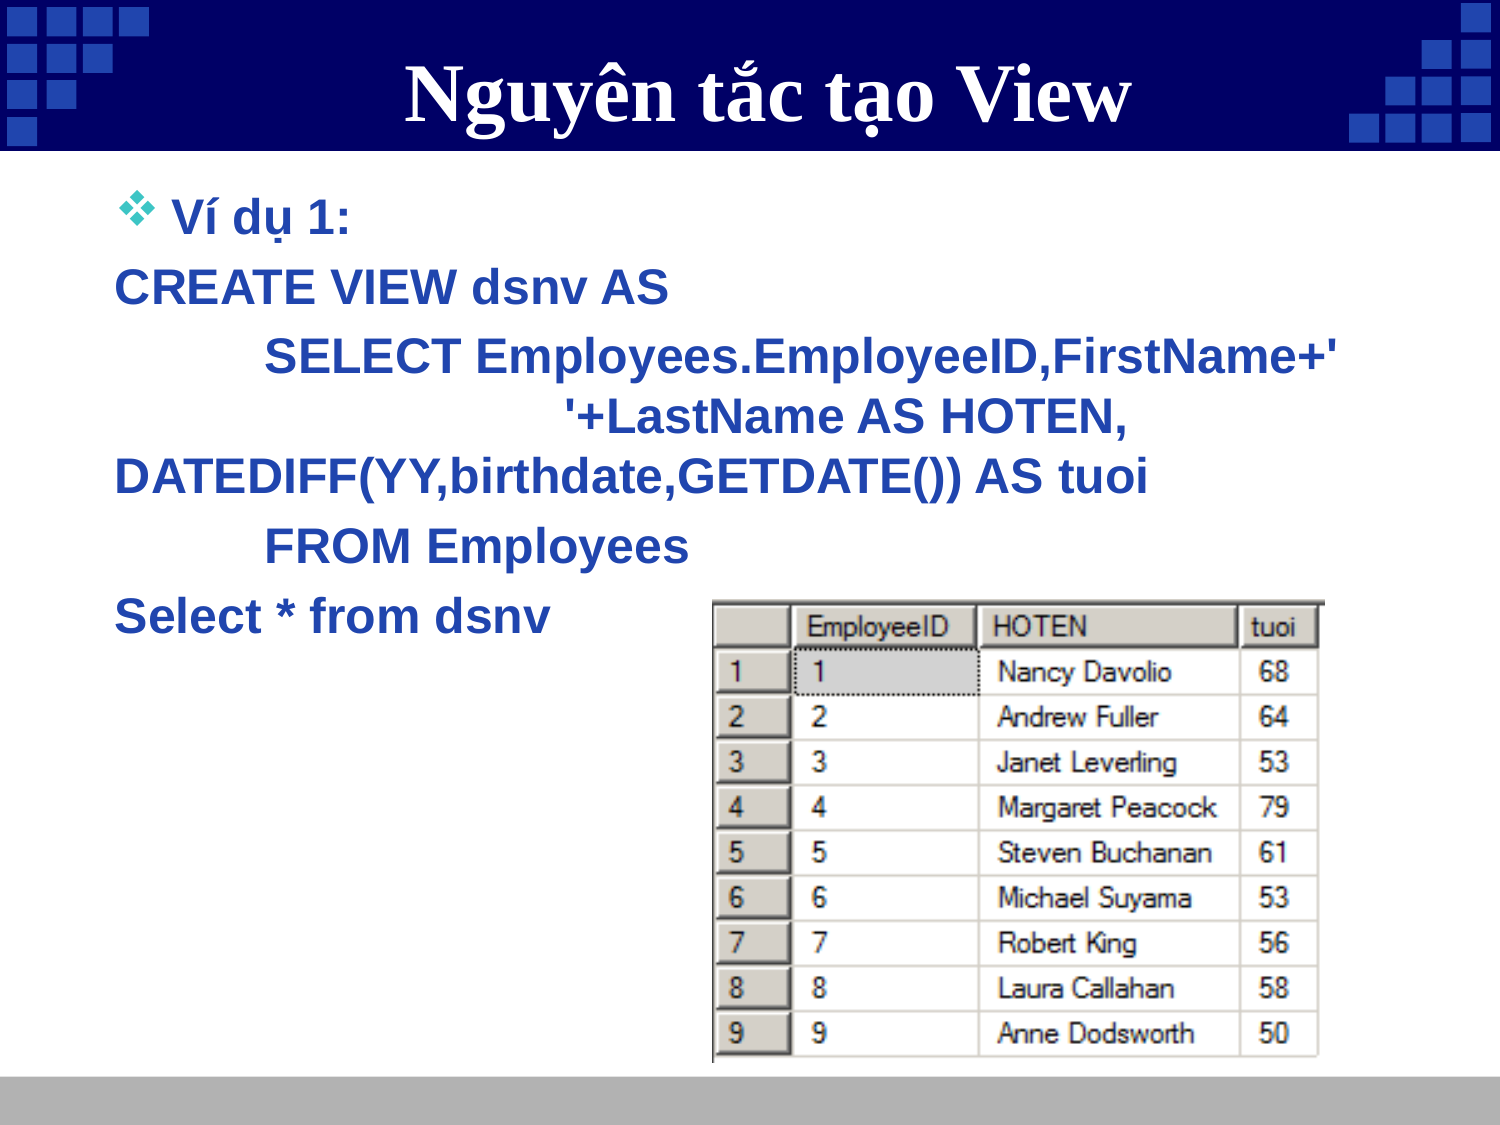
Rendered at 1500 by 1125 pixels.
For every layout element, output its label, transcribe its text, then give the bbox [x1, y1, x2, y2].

title Nguyên tắc tạo View [112, 0, 1425, 176]
list Ví dụ 1: CREATE VIEW dsnv AS SELECT Employees.EmployeeID,FirstName+' '+LastName AS HOTEN, DATEDIFF(YY,birthdate,GETDATE()) AS tuoi FROM Employees Select * from dsnv [99, 176, 1425, 901]
picture [712, 599, 1326, 1063]
